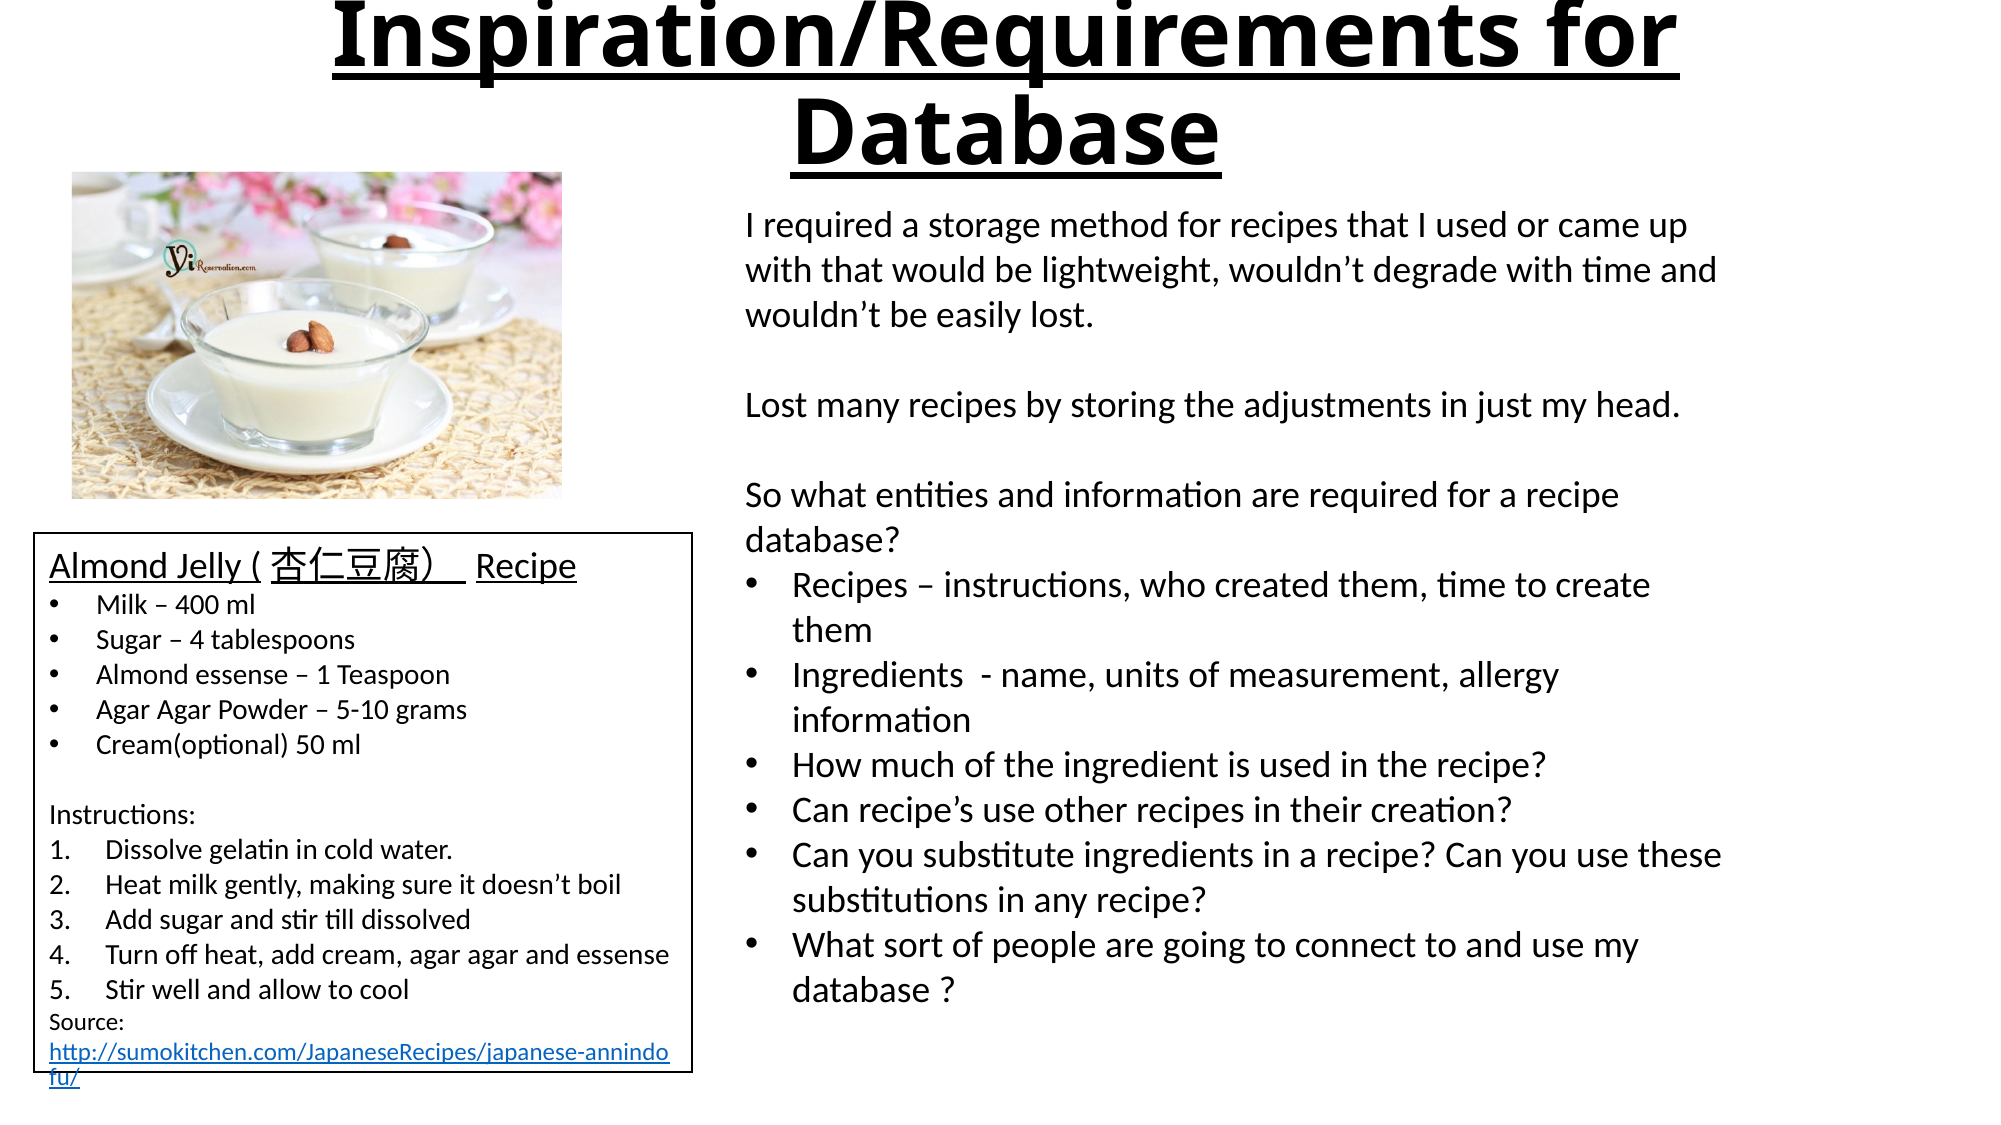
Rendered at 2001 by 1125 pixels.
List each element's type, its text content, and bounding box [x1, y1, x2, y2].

title Inspiration/Requirements for Database [143, 0, 1869, 172]
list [71, 171, 562, 499]
text_box I required a storage method for recipes that I used or came up with that would be lightweight, wouldn’t degrade with time and wouldn’t be easily lost. Lost many recipes by storing the adjustments in just my head. So what entities and information are required for a recipe database? Recipes – instructions, who created them, time to create them Ingredients - name, units of measurement, allergy information How much of the ingredient is used in the recipe? Can recipe’s use other recipes in their creation? Can you substitute ingredients in a recipe? Can you use these substitutions in any recipe? What sort of people are going to connect to and use my database ? [730, 192, 1752, 1063]
text_box Almond Jelly (杏仁豆腐） Recipe Milk – 400 ml Sugar – 4 tablespoons Almond essense – 1 Teaspoon Agar Agar Powder – 5-10 grams Cream(optional) 50 ml Instructions: Dissolve gelatin in cold water. Heat milk gently, making sure it doesn’t boil Add sugar and stir till dissolved Turn off heat, add cream, agar agar and essense Stir well and allow to cool Source: http://sumokitchen.com/JapaneseRecipes/japanese-annindofu/ [33, 532, 693, 1073]
